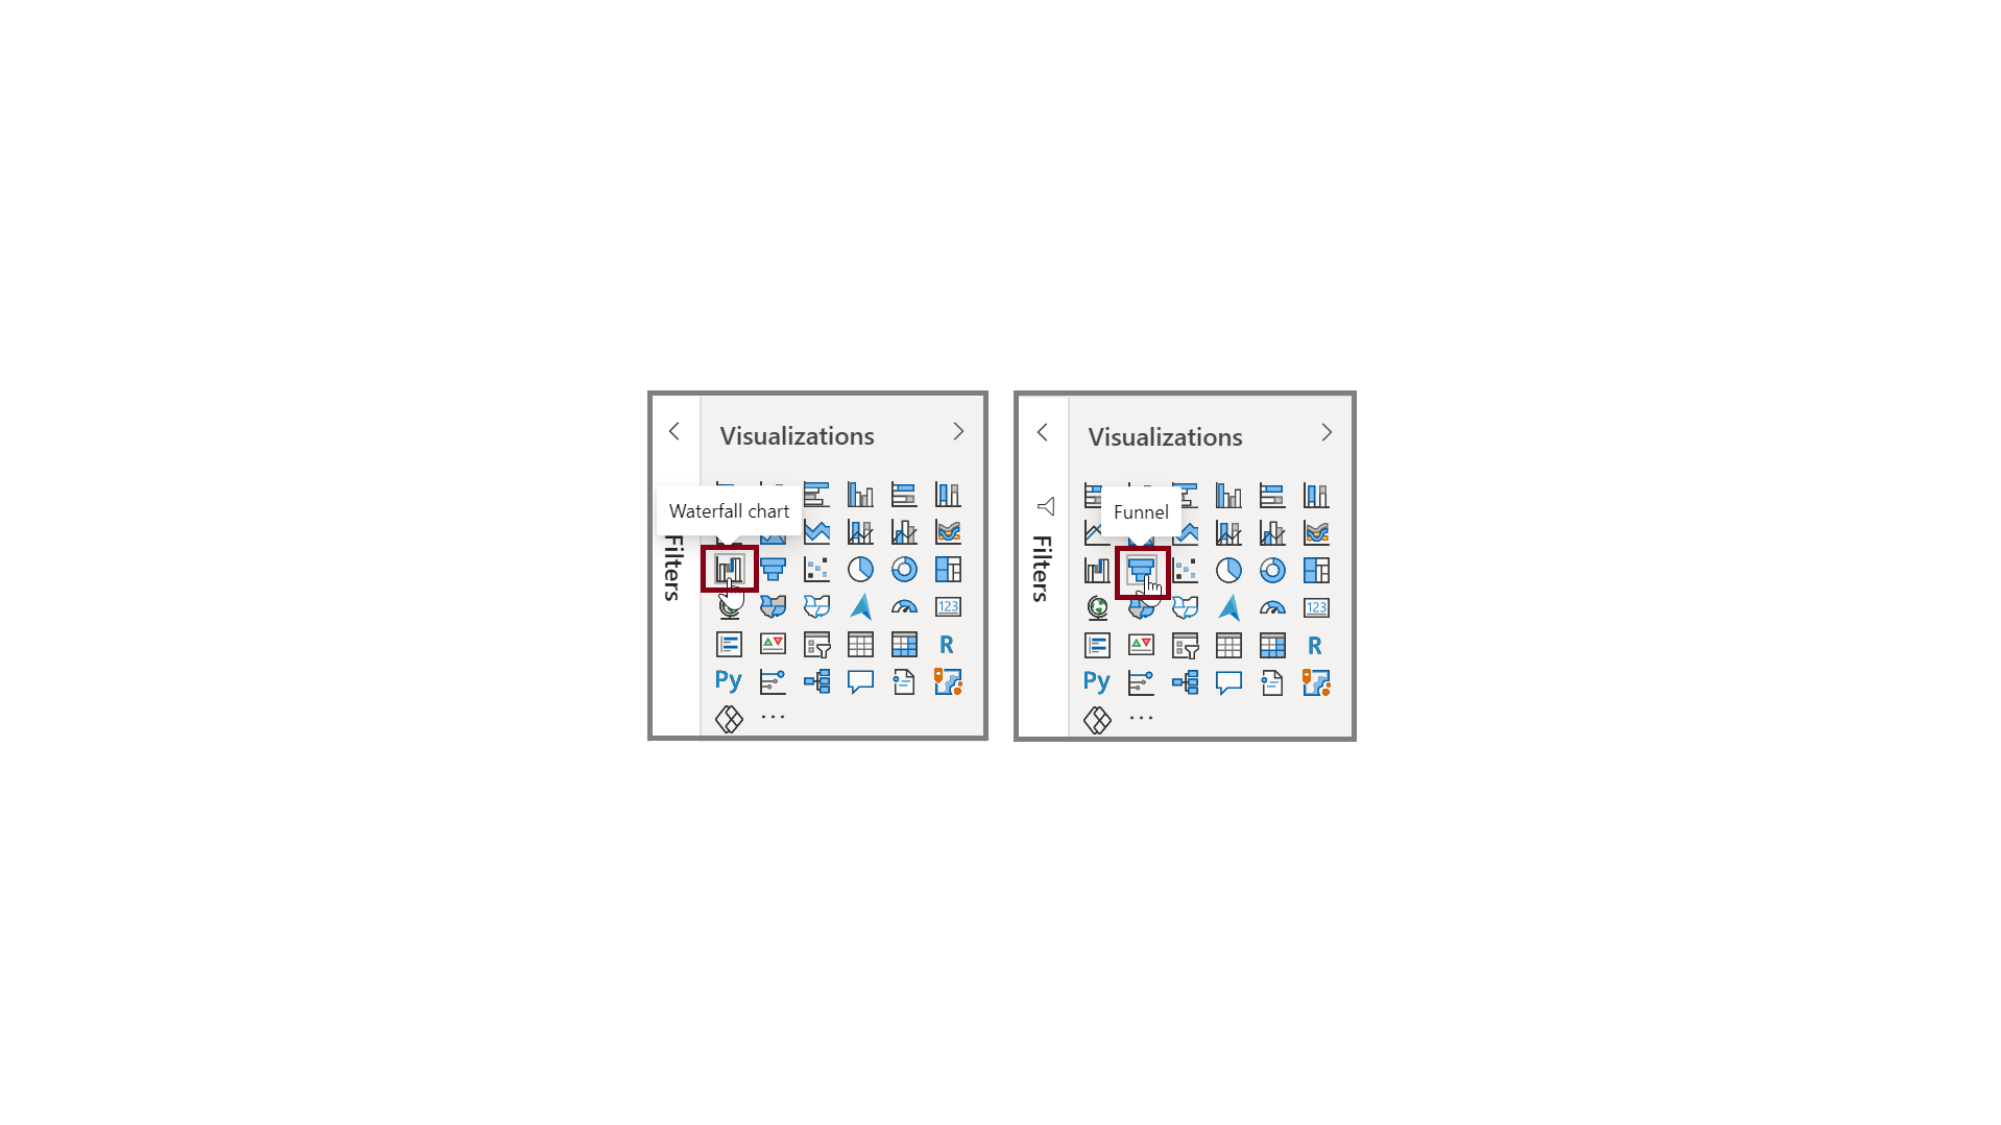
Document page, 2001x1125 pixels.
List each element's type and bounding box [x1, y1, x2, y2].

picture [638, 379, 1362, 746]
